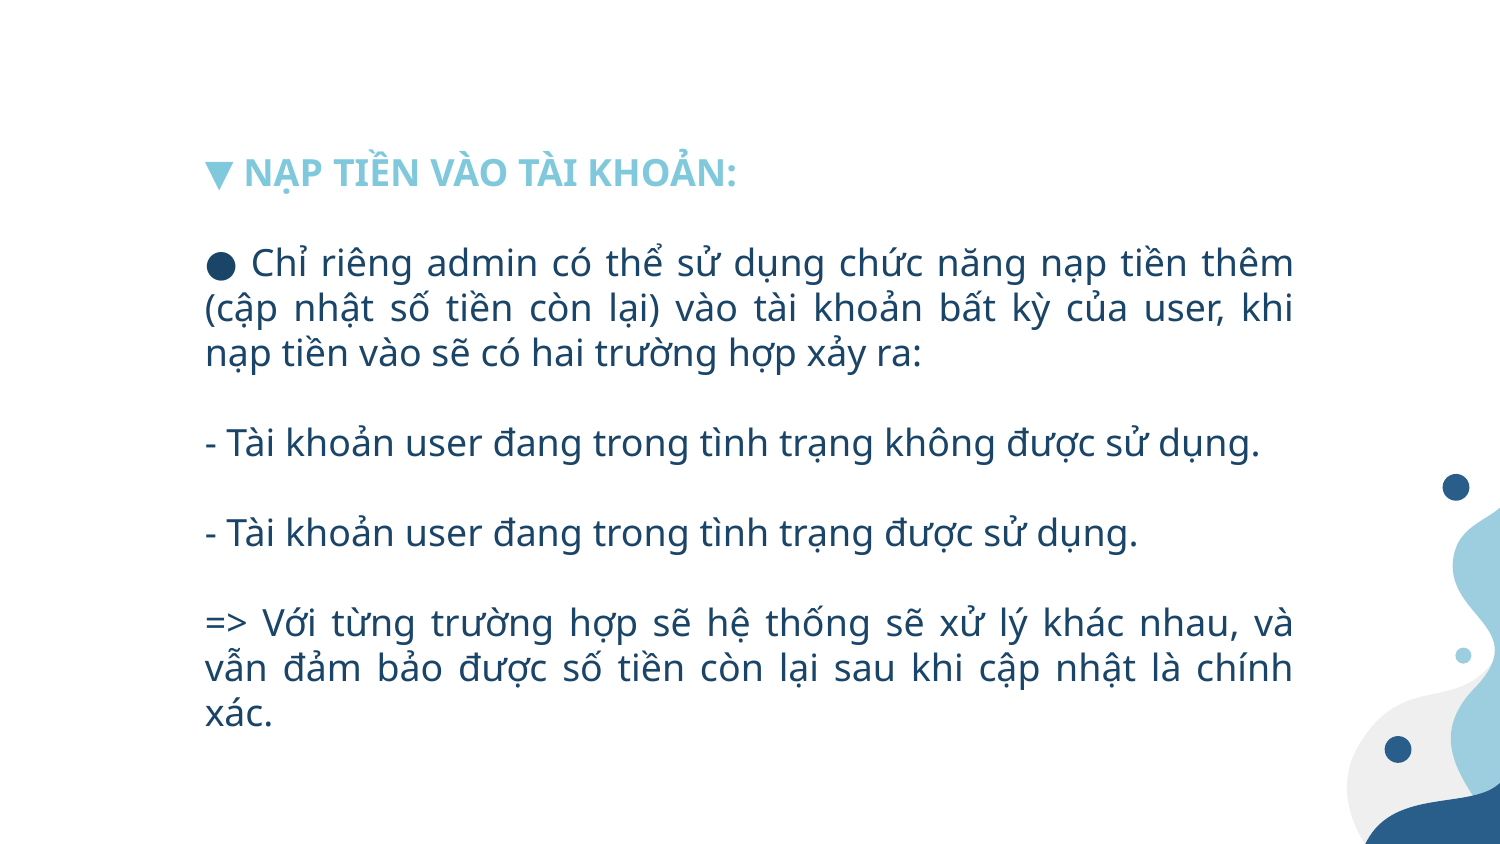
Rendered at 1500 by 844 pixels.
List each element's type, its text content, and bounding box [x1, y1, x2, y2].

text_box ▼ NẠP TIỀN VÀO TÀI KHOẢN: ● Chỉ riêng admin có thể sử dụng chức năng nạp tiền thêm (cập nhật số tiền còn lại) vào tài khoản bất kỳ của user, khi nạp tiền vào sẽ có hai trường hợp xảy ra: - Tài khoản user đang trong tình trạng không được sử dụng. - Tài khoản user đang trong tình trạng được sử dụng. => Với từng trường hợp sẽ hệ thống sẽ xử lý khác nhau, và vẫn đảm bảo được số tiền còn lại sau khi cập nhật là chính xác. [190, 141, 1310, 742]
